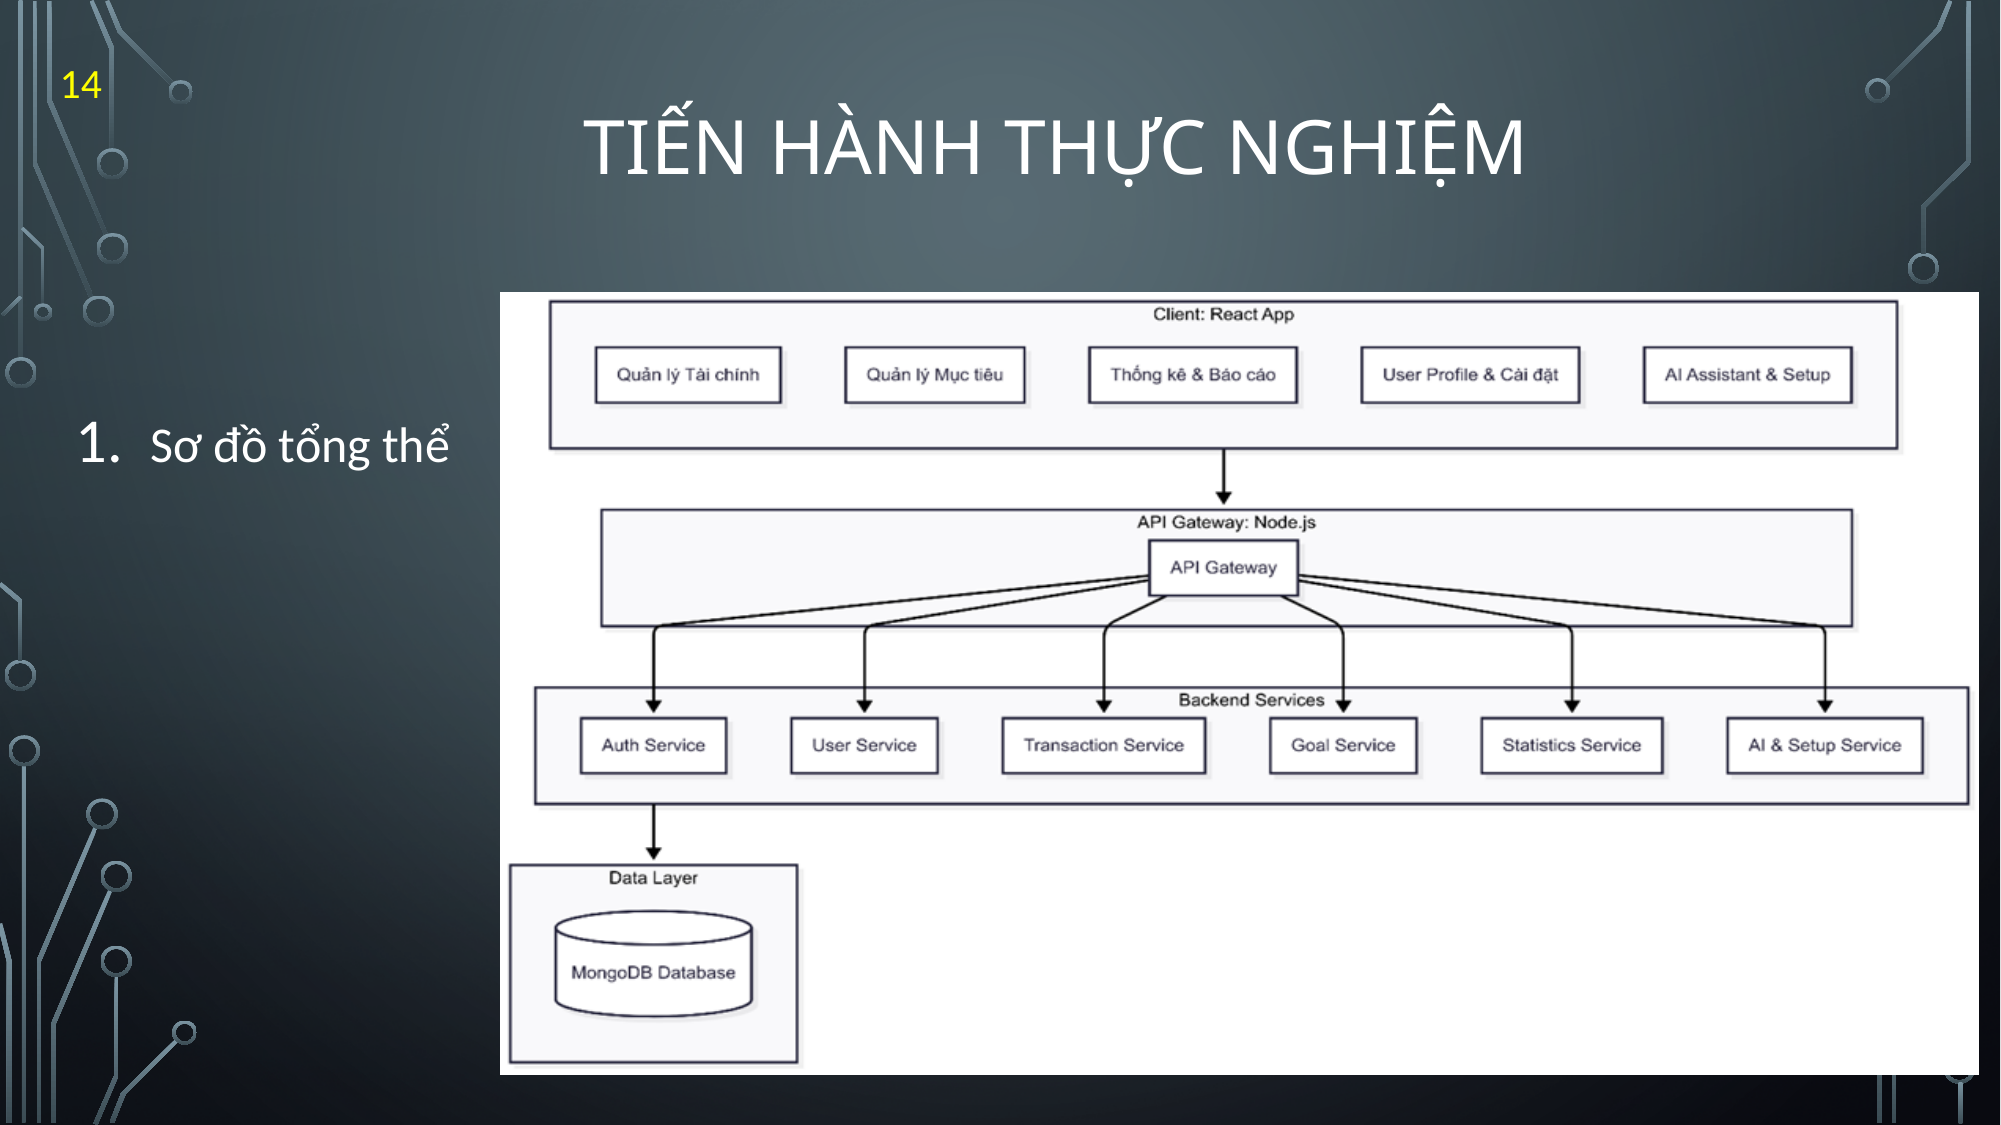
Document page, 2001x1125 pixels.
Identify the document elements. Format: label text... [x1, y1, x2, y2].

picture [499, 292, 1980, 1076]
list Sơ đồ tổng thể [60, 393, 499, 975]
title TIẾN HÀNH THỰC NGHIỆM [568, 29, 2000, 272]
slide_number 14 [0, 51, 117, 112]
